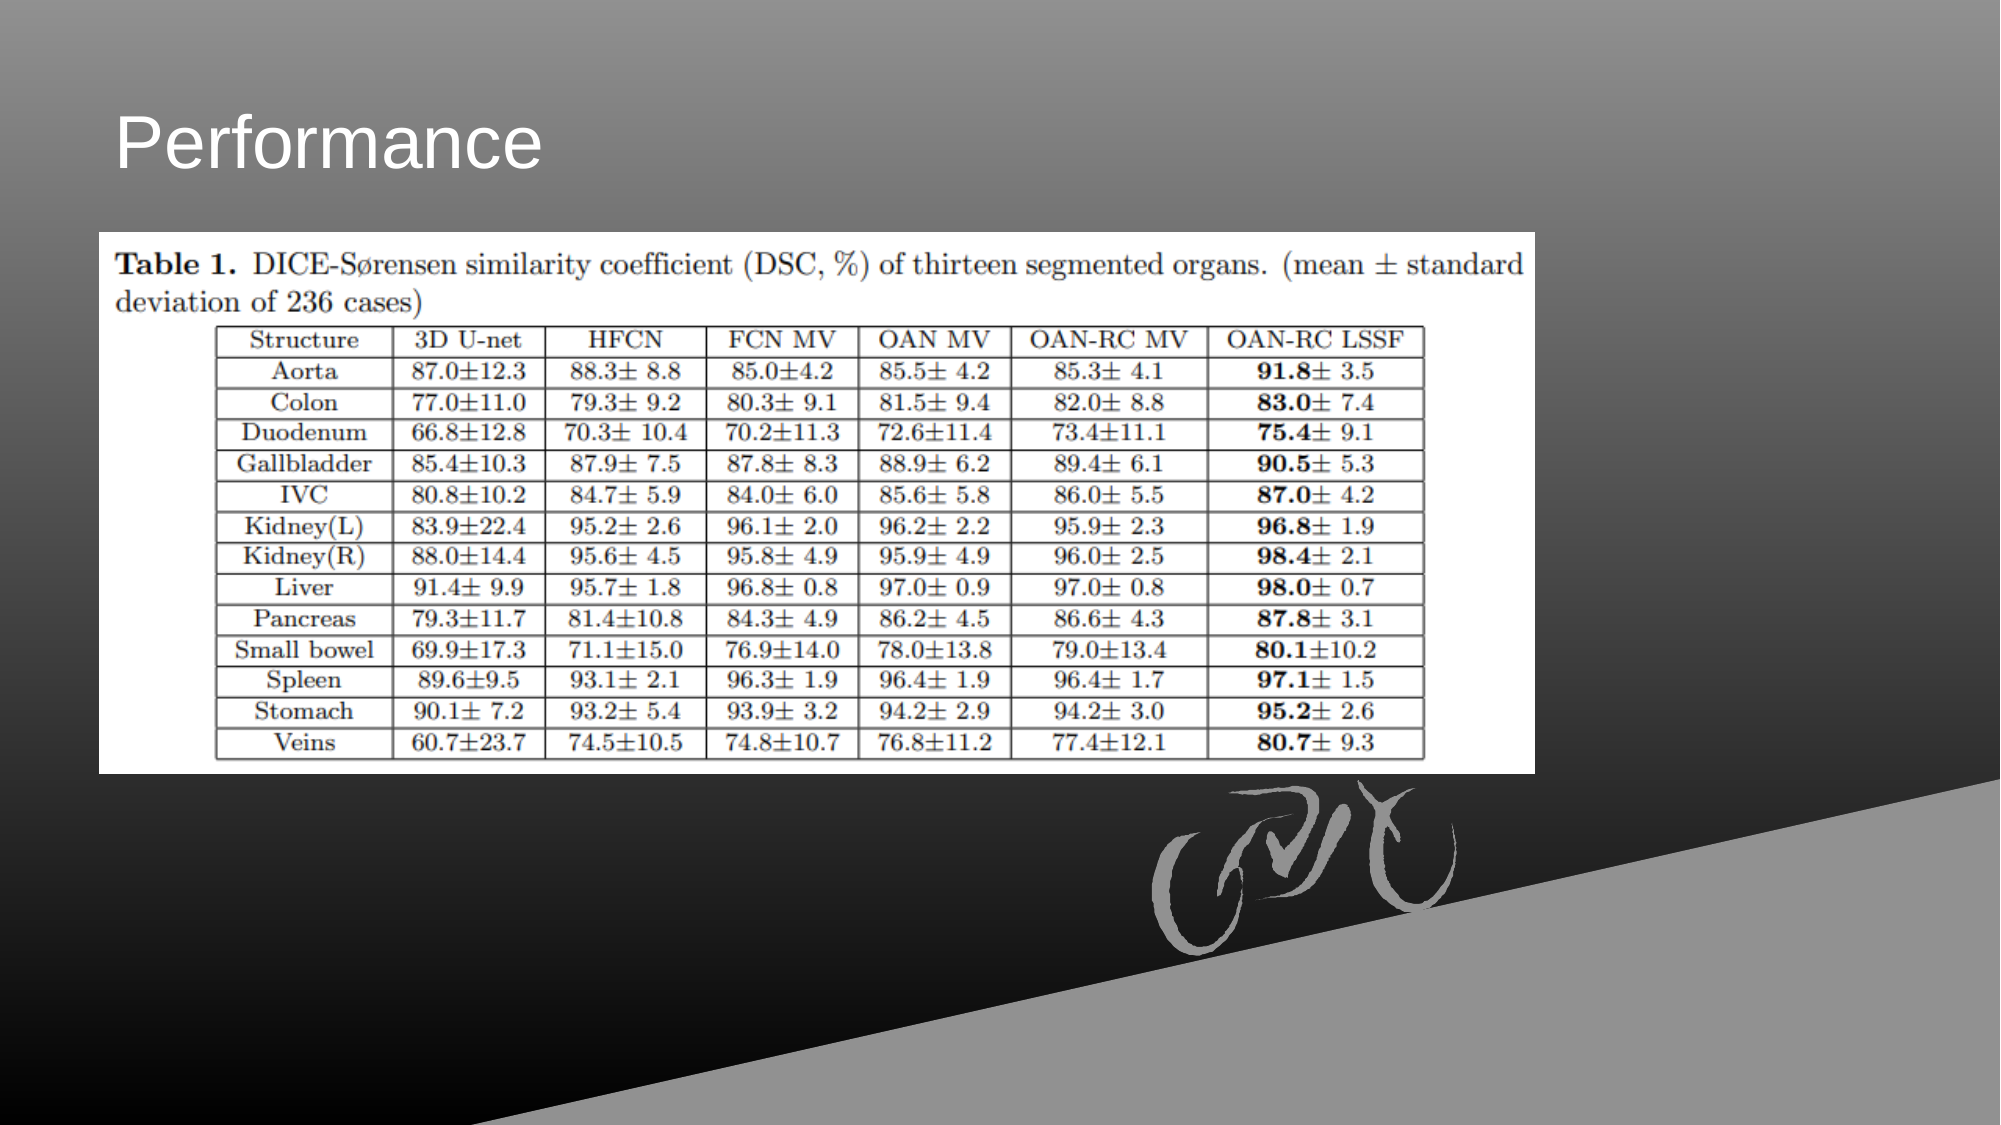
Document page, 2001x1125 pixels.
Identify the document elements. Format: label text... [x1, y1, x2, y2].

title Performance [99, 44, 1901, 233]
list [99, 232, 1535, 774]
